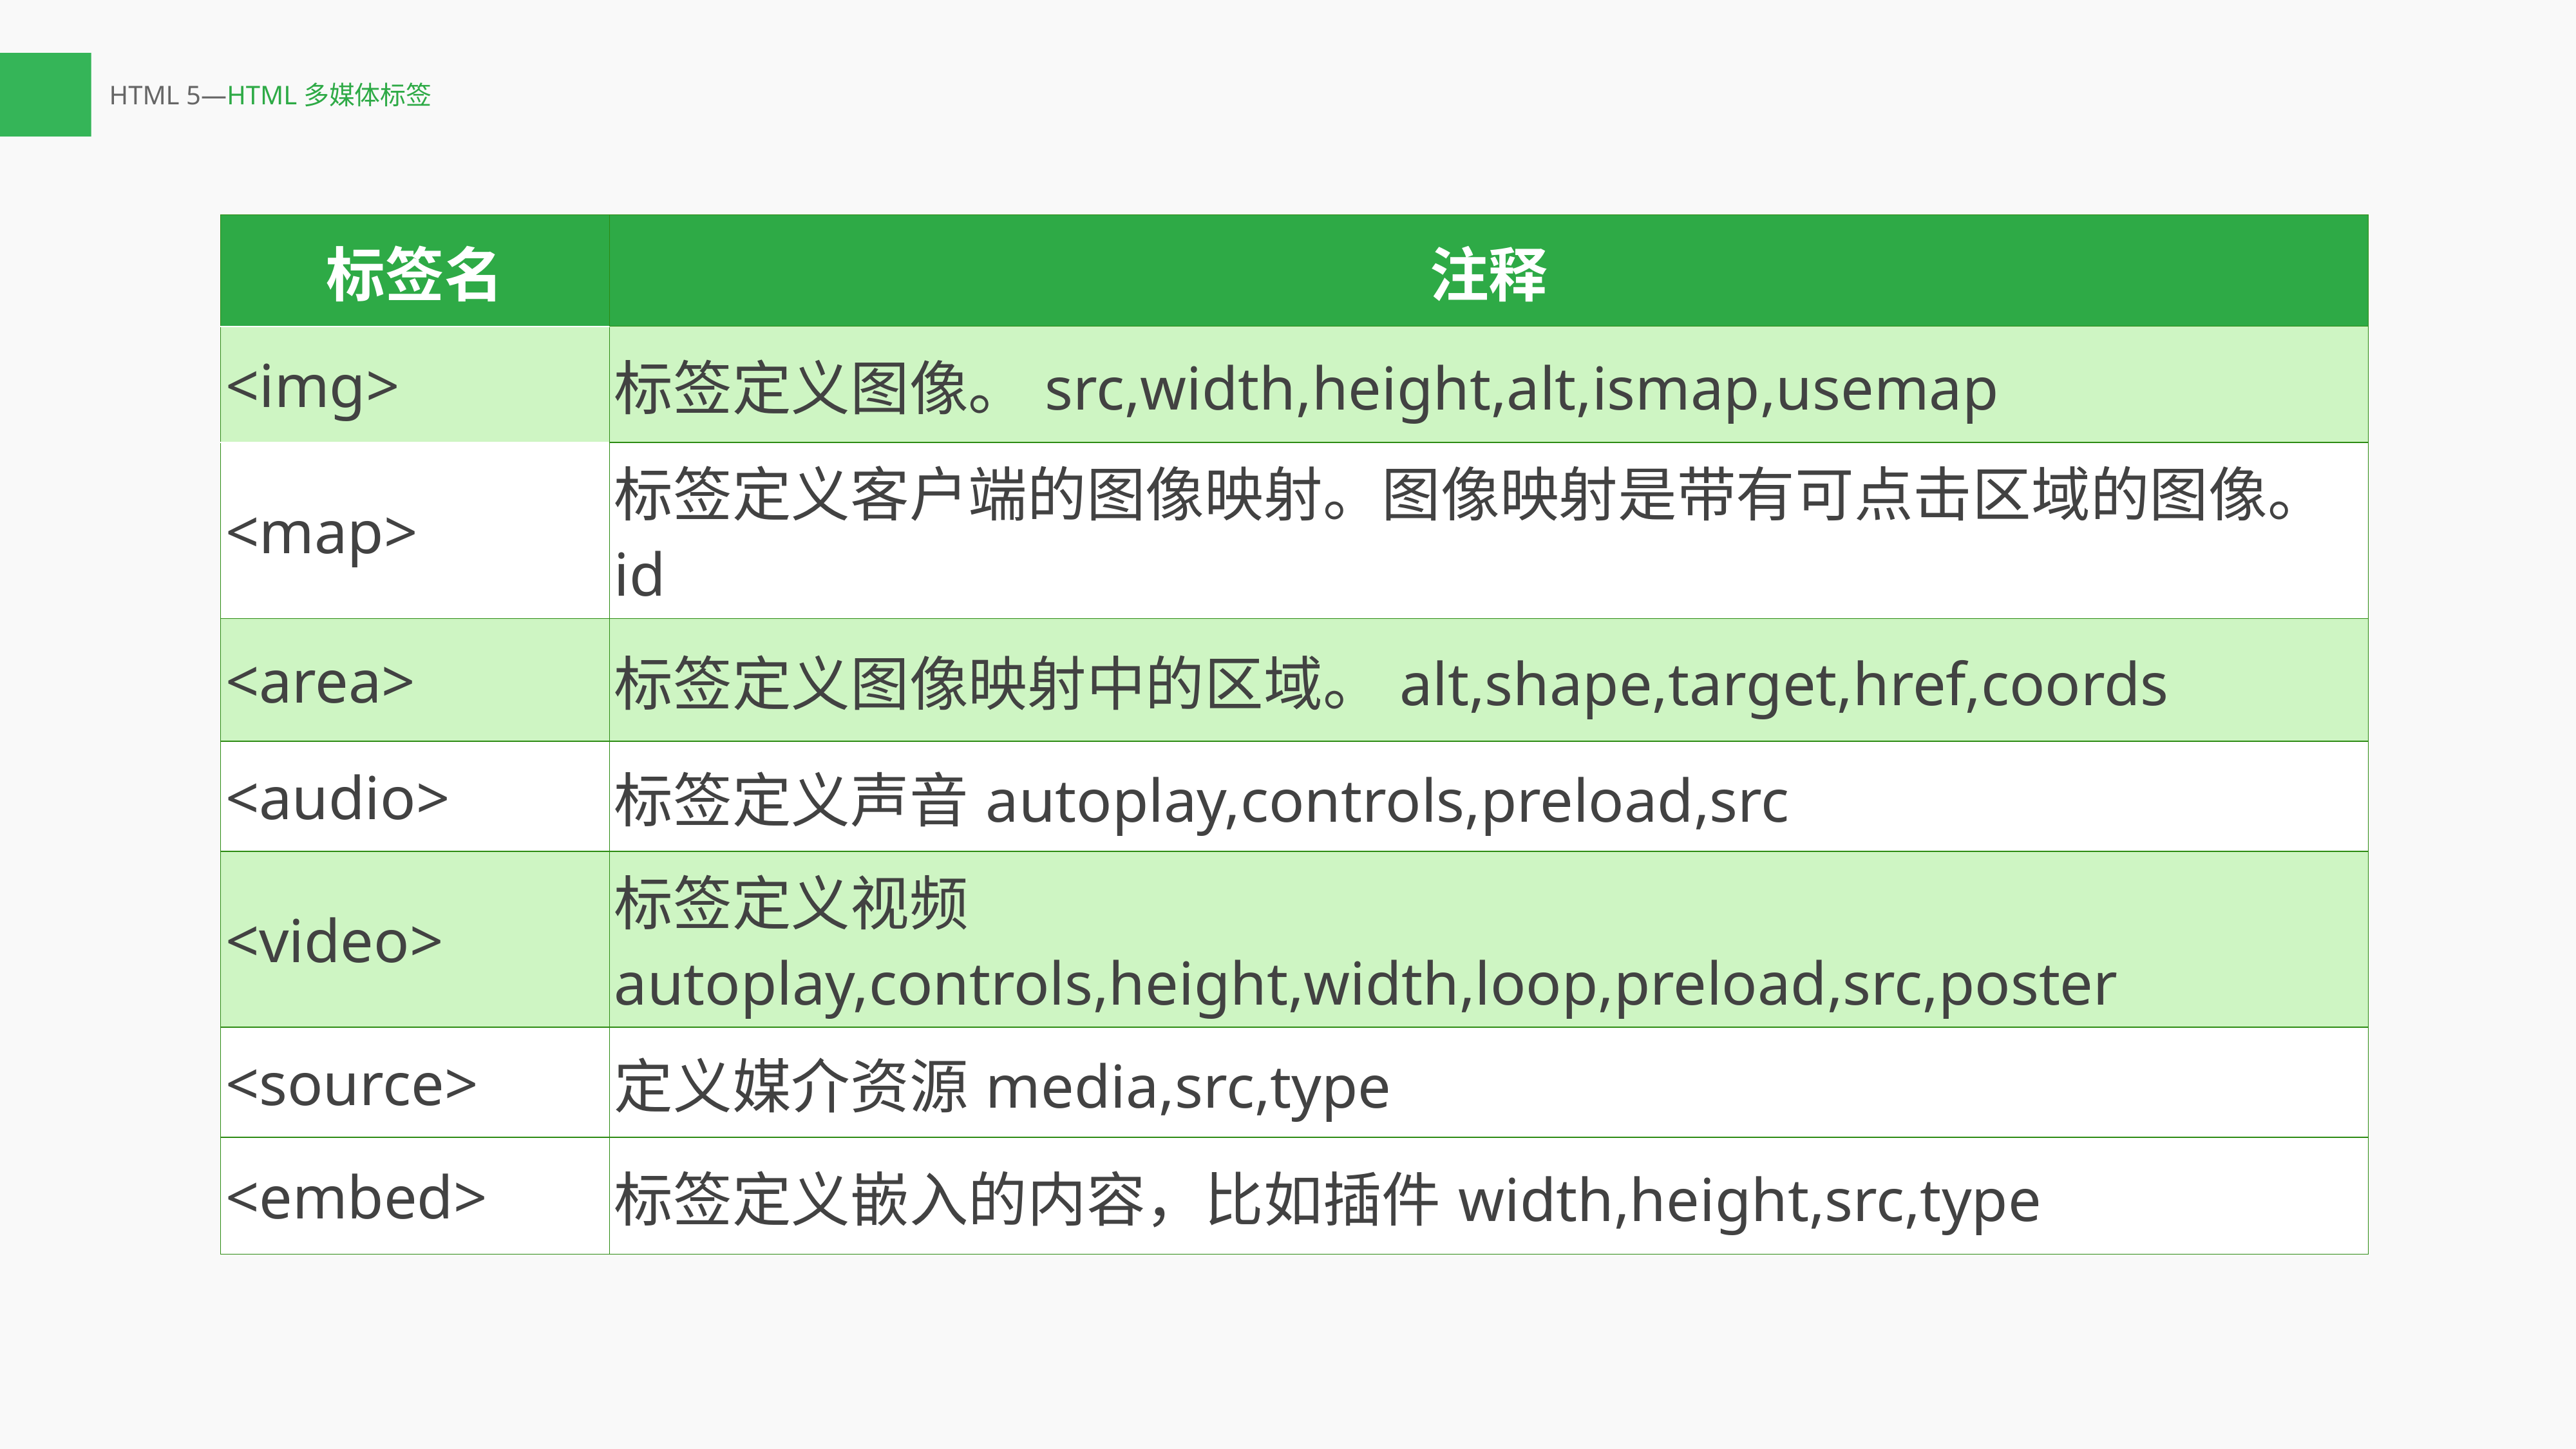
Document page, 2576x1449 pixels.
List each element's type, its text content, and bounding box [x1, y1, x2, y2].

table_header 标签名 [221, 215, 609, 326]
table_cell <area> [221, 619, 609, 741]
table_cell <img> [221, 327, 609, 442]
table_cell 标签定义客户端的图像映射。图像映射是带有可点击区域的图像。 id [610, 443, 2368, 618]
table_cell 标签定义声音autoplay,controls,preload,src [610, 742, 2368, 851]
table_cell 定义媒介资源media,src,type [610, 1028, 2368, 1137]
title HTML 5—HTML多媒体标签 [108, 44, 2540, 144]
table_cell <video> [221, 852, 609, 1027]
picture [0, 53, 91, 137]
table_cell <map> [221, 443, 609, 618]
table_cell <audio> [221, 742, 609, 851]
table_cell 标签定义图像。src,width,height,alt,ismap,usemap [610, 327, 2368, 442]
list [108, 267, 2455, 1355]
table_cell 标签定义视频 autoplay,controls,height,width,loop,preload,src,poster [610, 852, 2368, 1027]
table_header 注释 [610, 215, 2368, 326]
table_cell <embed> [221, 1138, 609, 1254]
table_cell <source> [221, 1028, 609, 1137]
table_cell 标签定义嵌入的内容，比如插件width,height,src,type [610, 1138, 2368, 1254]
table_cell 标签定义图像映射中的区域。alt,shape,target,href,coords [610, 619, 2368, 741]
